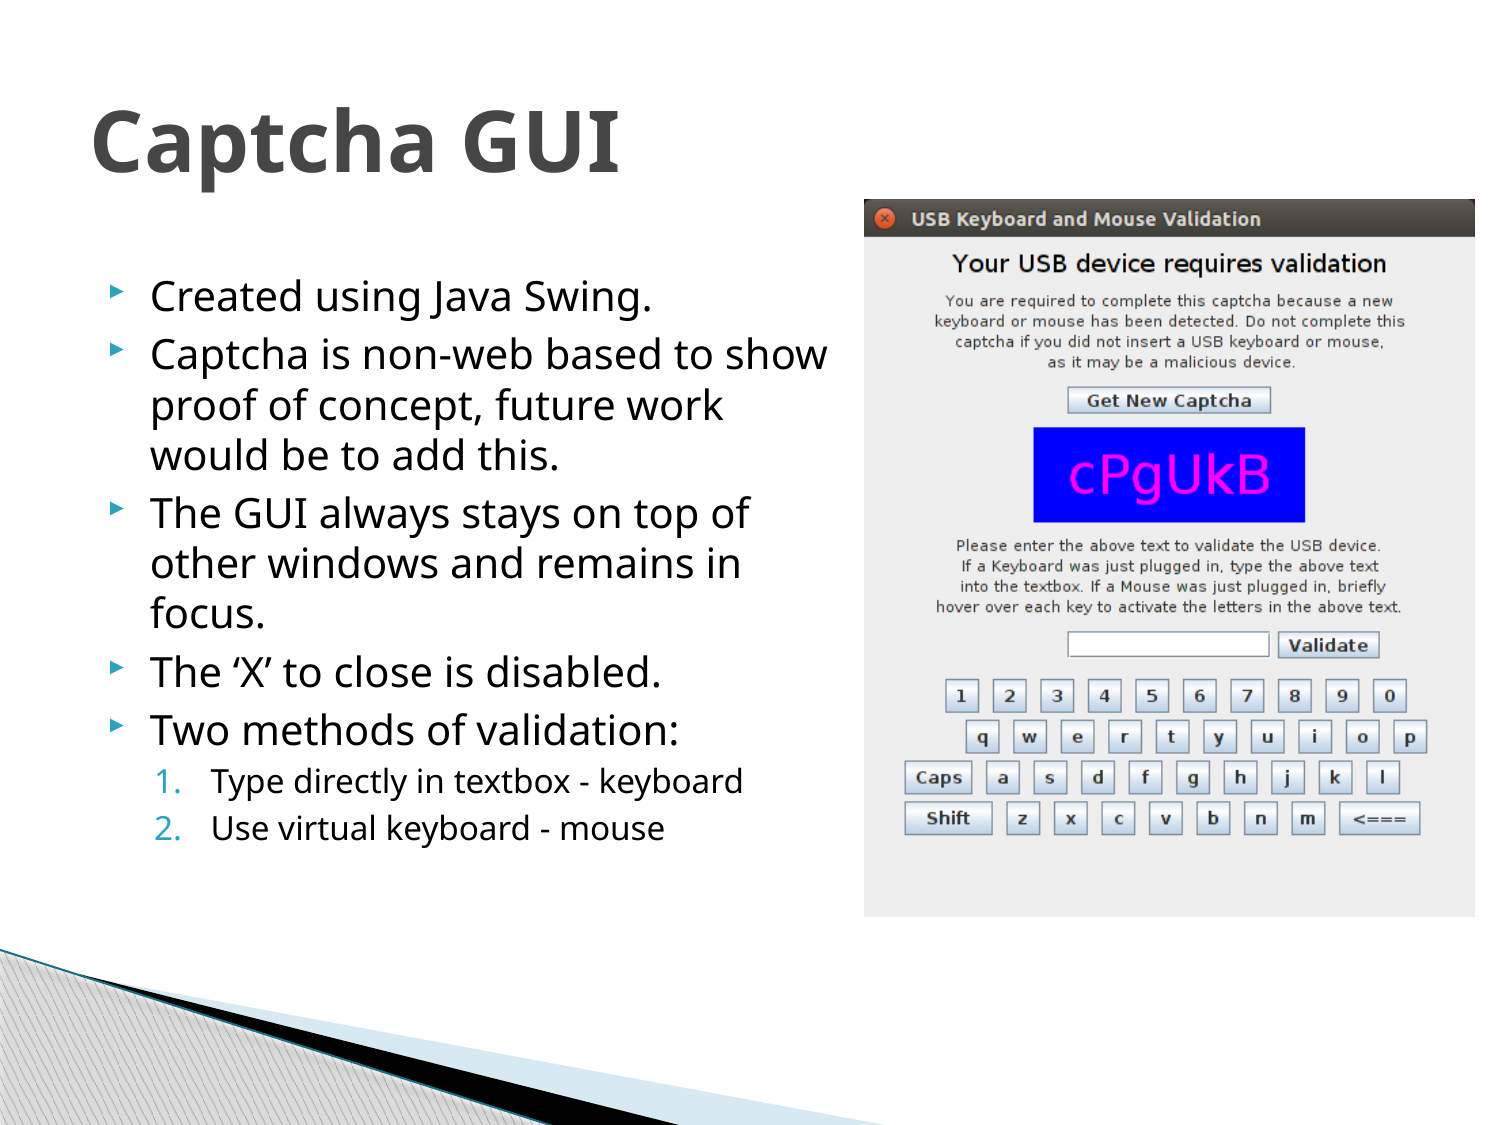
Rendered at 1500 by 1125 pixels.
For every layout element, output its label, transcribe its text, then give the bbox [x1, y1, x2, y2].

picture [863, 199, 1476, 917]
list Created using Java Swing. Captcha is non-web based to show proof of concept, future work would be to add this. The GUI always stays on top of other windows and remains in focus. The ‘X’ to close is disabled. Two methods of validation: Type directly in textbox - keyboard Use virtual keyboard - mouse [75, 262, 864, 950]
title Captcha GUI [75, 45, 1425, 233]
